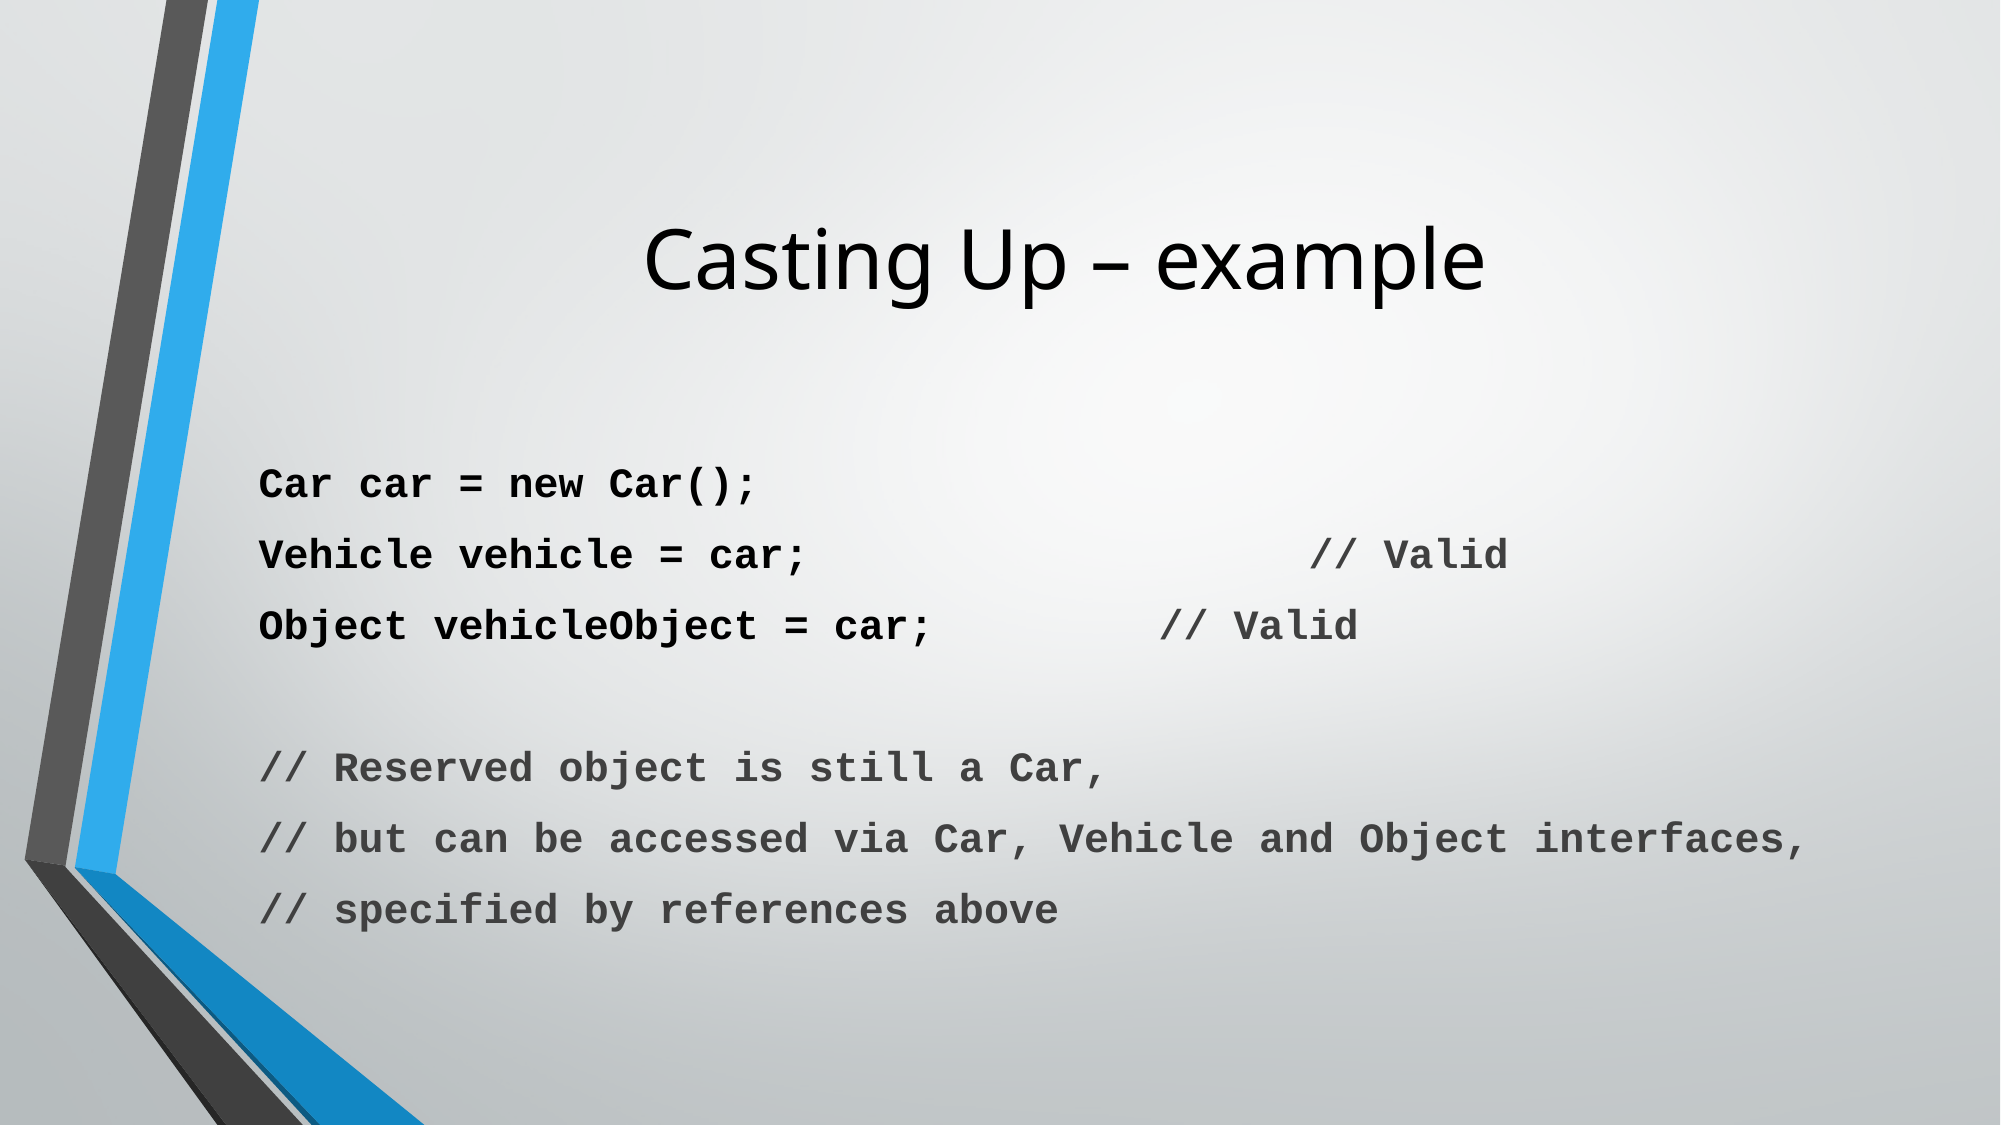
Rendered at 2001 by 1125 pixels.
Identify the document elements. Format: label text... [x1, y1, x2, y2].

title Casting Up – example [243, 112, 1887, 400]
list Car car = new Car(); Vehicle vehicle = car; // Valid Object vehicleObject = car; // Valid // Reserved object is still a Car, // but can be accessed via Car, Vehicle and Object interfaces, // specified by references above [243, 437, 1887, 950]
